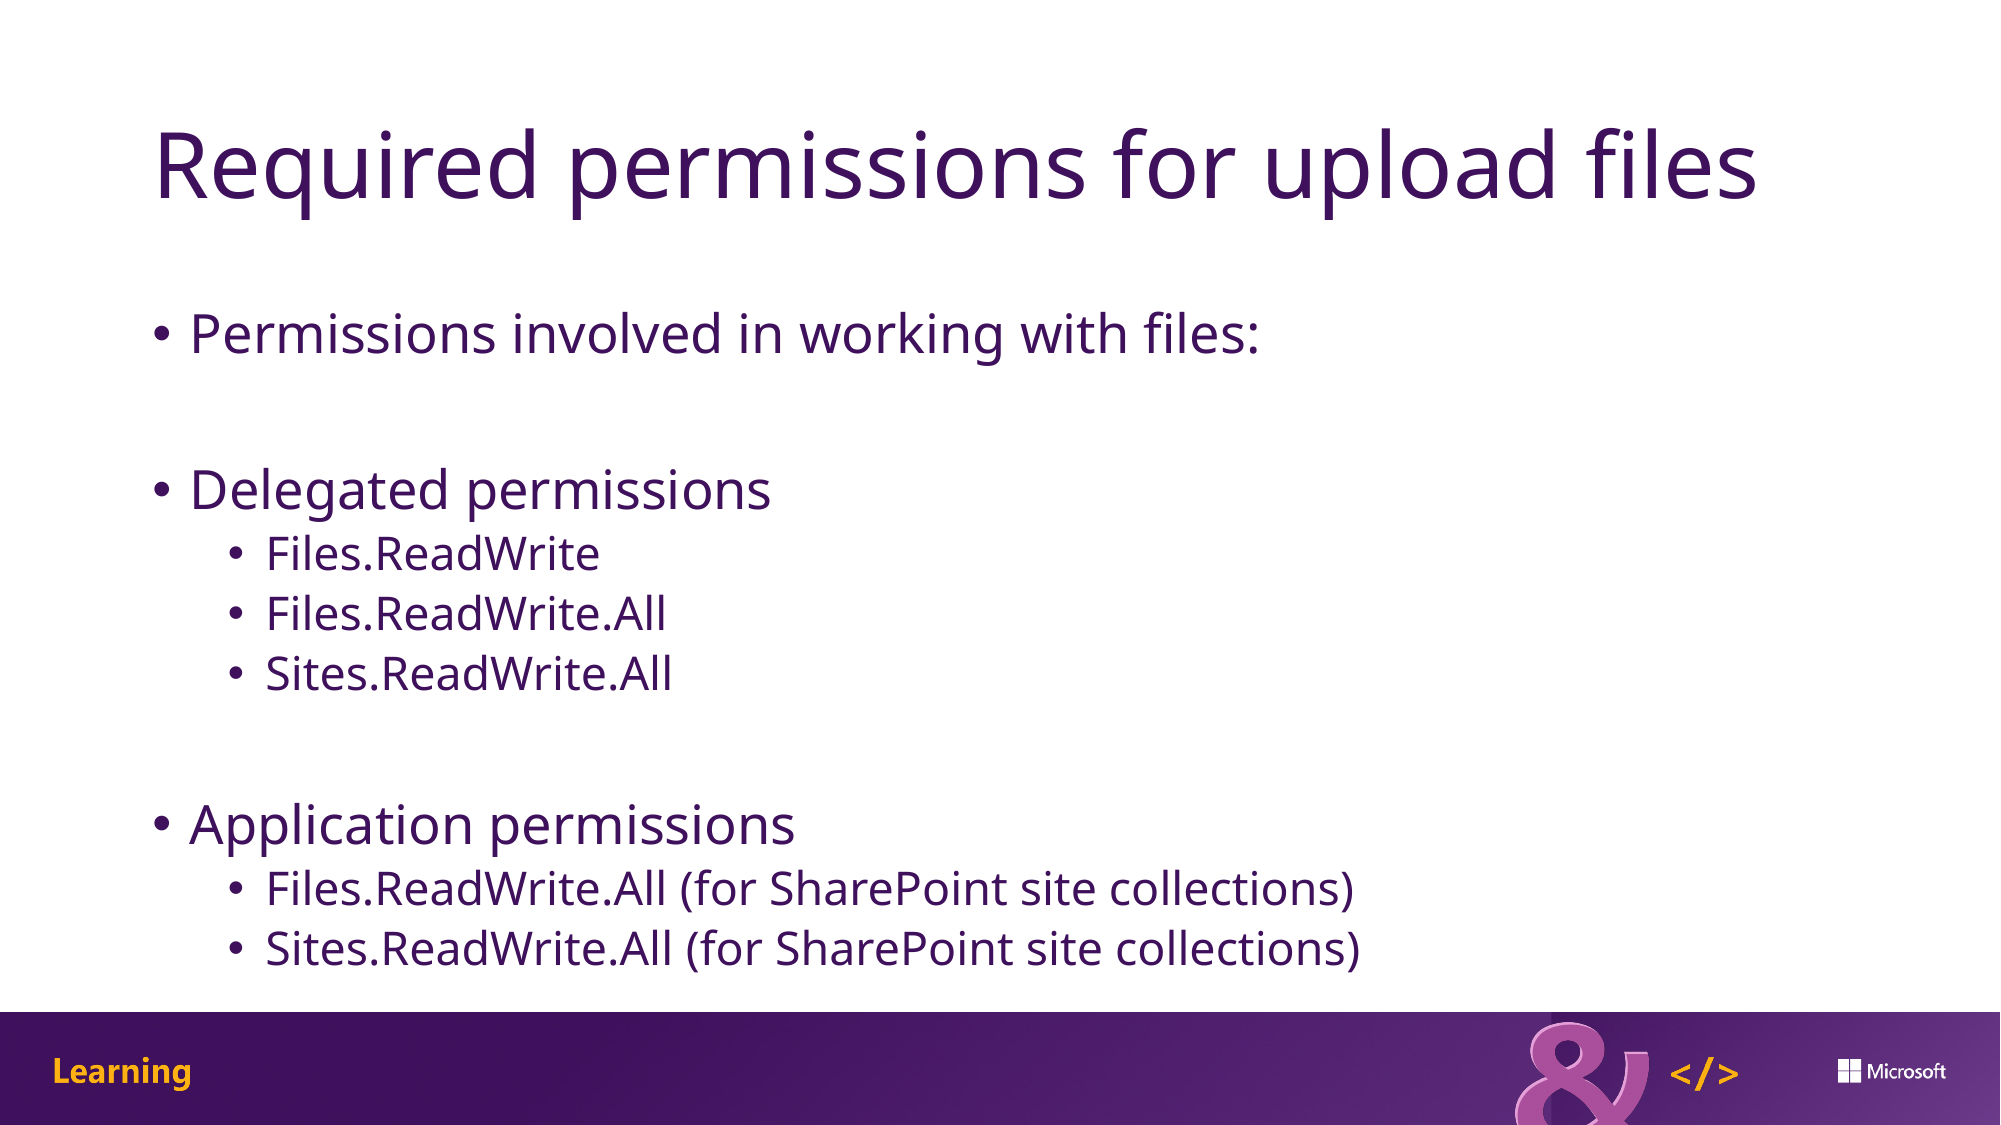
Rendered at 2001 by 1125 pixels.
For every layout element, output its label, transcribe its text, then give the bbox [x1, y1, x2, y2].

picture [0, 1012, 2000, 1125]
list Permissions involved in working with files: Delegated permissions Files.ReadWrite Files.ReadWrite.All Sites.ReadWrite.All Application permissions Files.ReadWrite.All (for SharePoint site collections) Sites.ReadWrite.All (for SharePoint site collections) [137, 299, 1863, 990]
title Required permissions for upload files [137, 59, 1863, 278]
